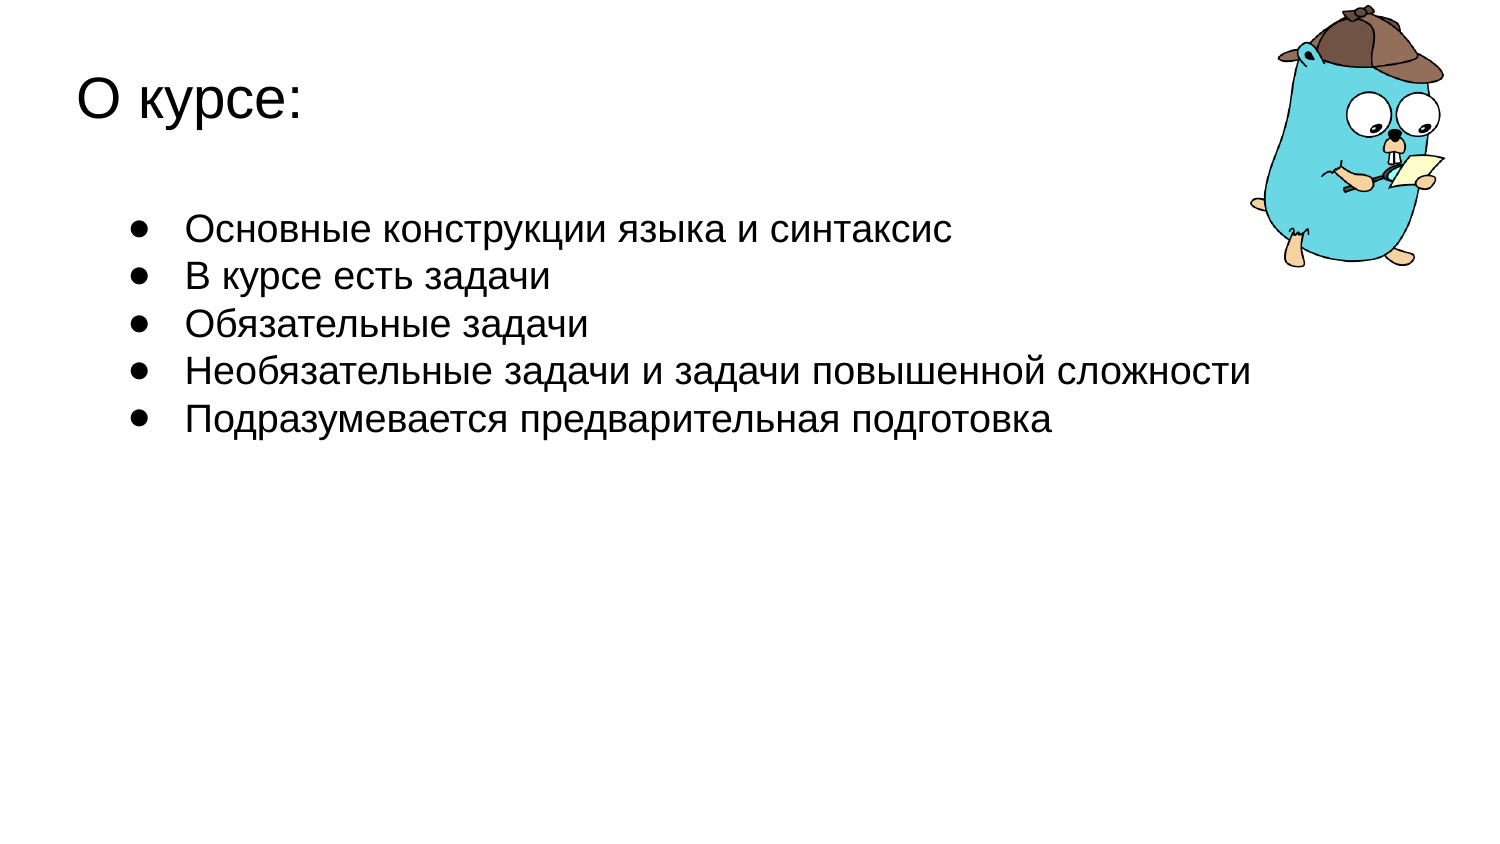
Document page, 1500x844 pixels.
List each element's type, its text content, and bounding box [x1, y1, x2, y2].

picture [1208, 0, 1500, 275]
text_box О курсе: [61, 44, 605, 174]
text_box Основные конструкции языка и синтаксис В курсе есть задачи Обязательные задачи Необязательные задачи и задачи повышенной сложности Подразумевается предварительная подготовка [94, 187, 1382, 753]
